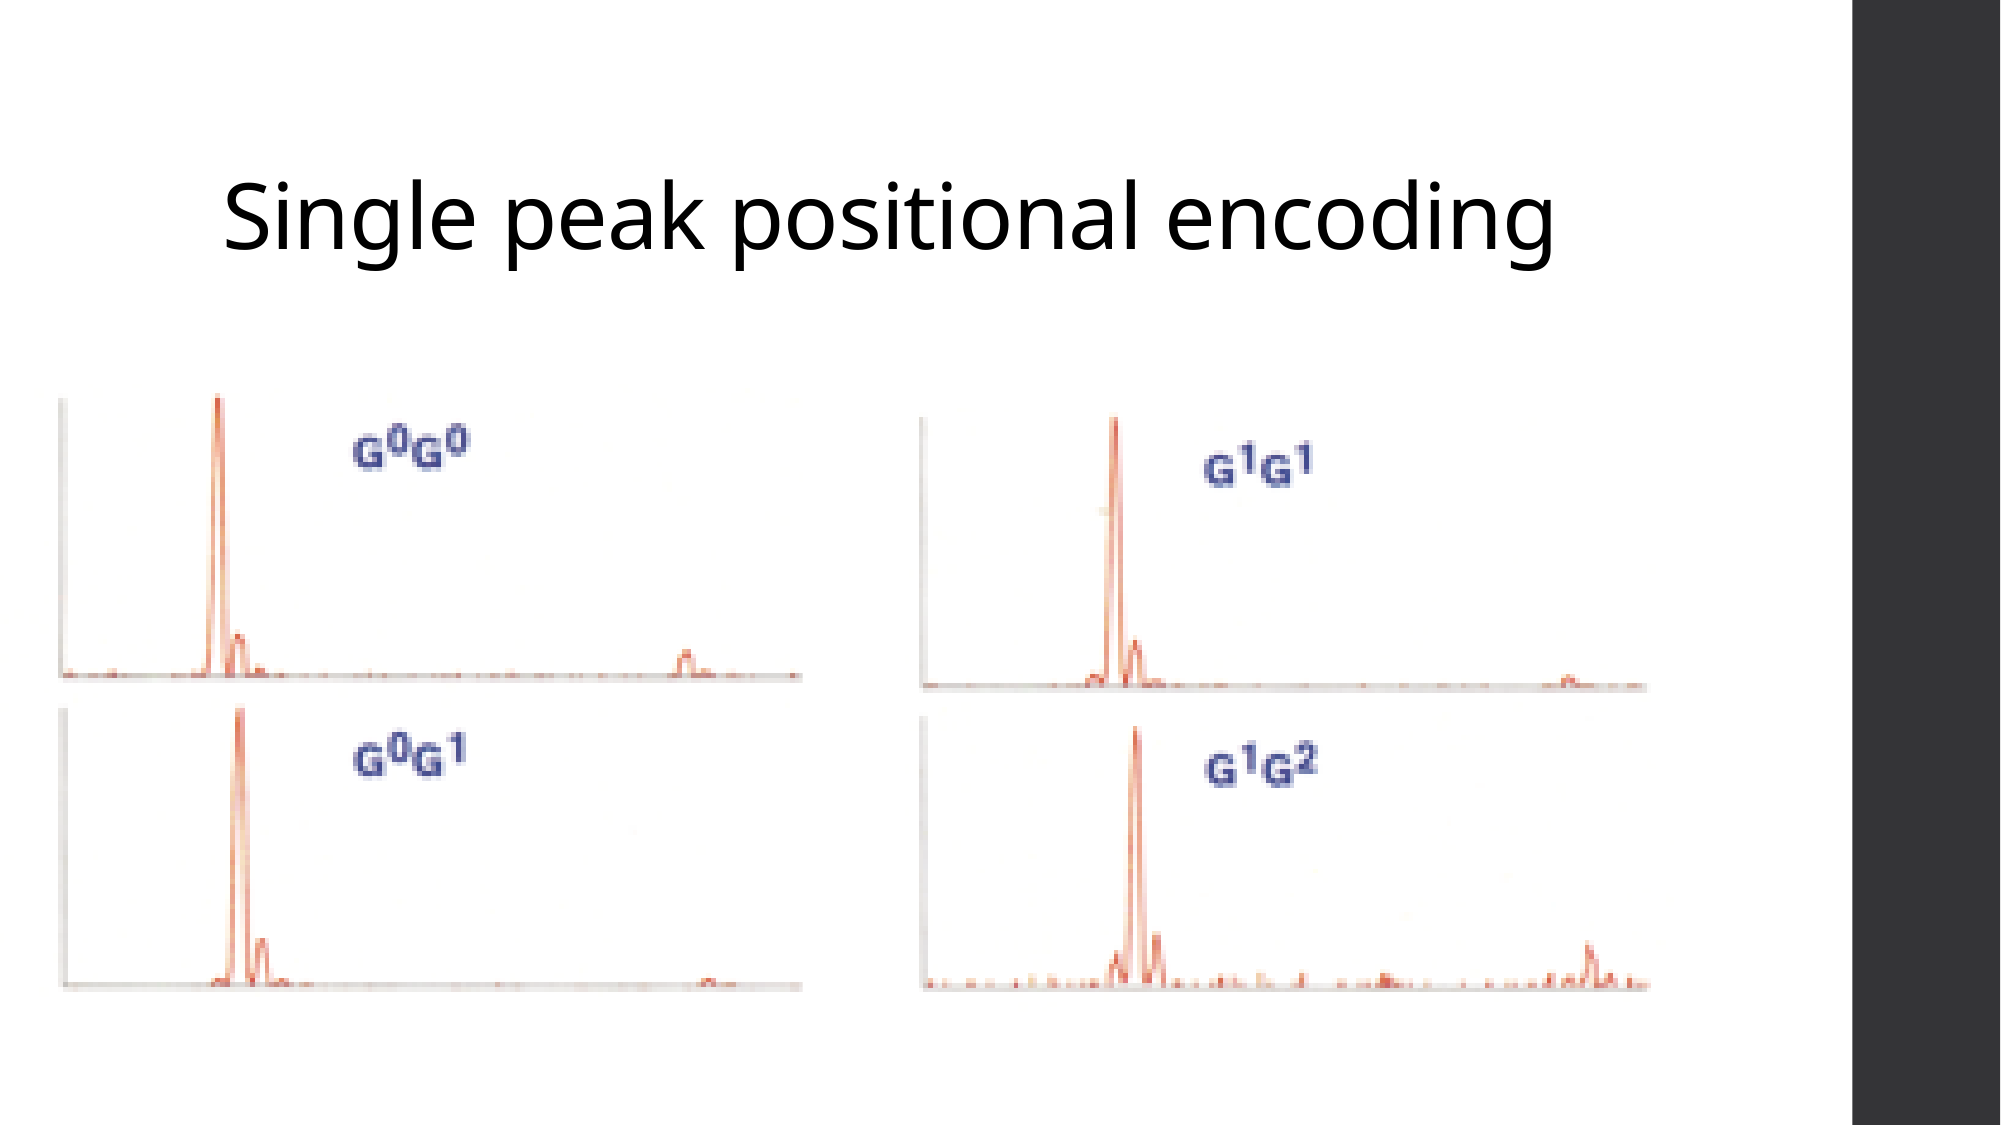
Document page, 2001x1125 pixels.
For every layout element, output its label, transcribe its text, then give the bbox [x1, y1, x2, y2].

picture [0, 384, 803, 997]
title Single peak positional encoding [206, 60, 1797, 278]
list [905, 408, 1674, 1021]
